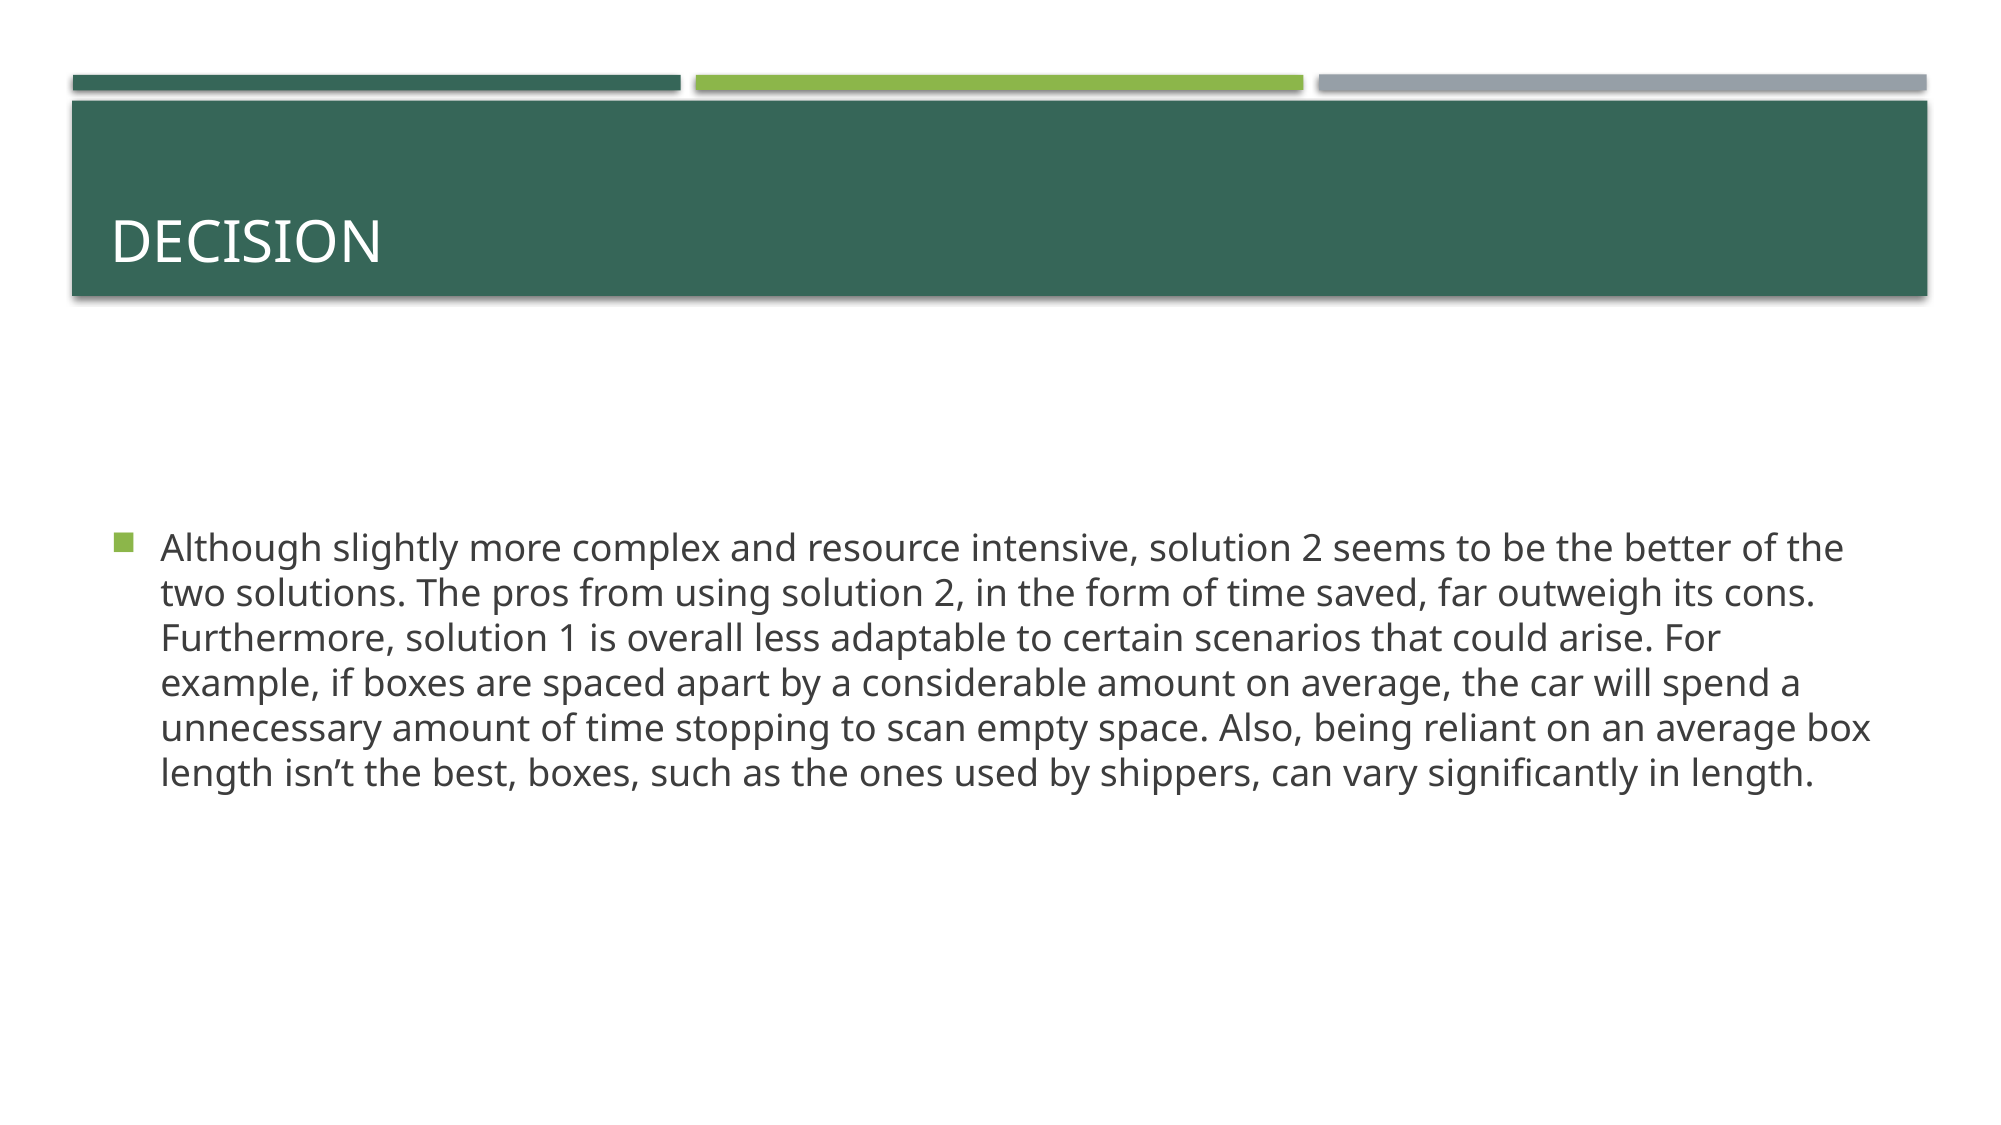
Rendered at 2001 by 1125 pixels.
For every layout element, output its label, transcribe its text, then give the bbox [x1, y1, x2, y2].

title Decision [95, 115, 1905, 282]
list Although slightly more complex and resource intensive, solution 2 seems to be the better of the two solutions. The pros from using solution 2, in the form of time saved, far outweigh its cons. Furthermore, solution 1 is overall less adaptable to certain scenarios that could arise. For example, if boxes are spaced apart by a considerable amount on average, the car will spend a unnecessary amount of time stopping to scan empty space. Also, being reliant on an average box length isn’t the best, boxes, such as the ones used by shippers, can vary significantly in length. [95, 357, 1905, 962]
